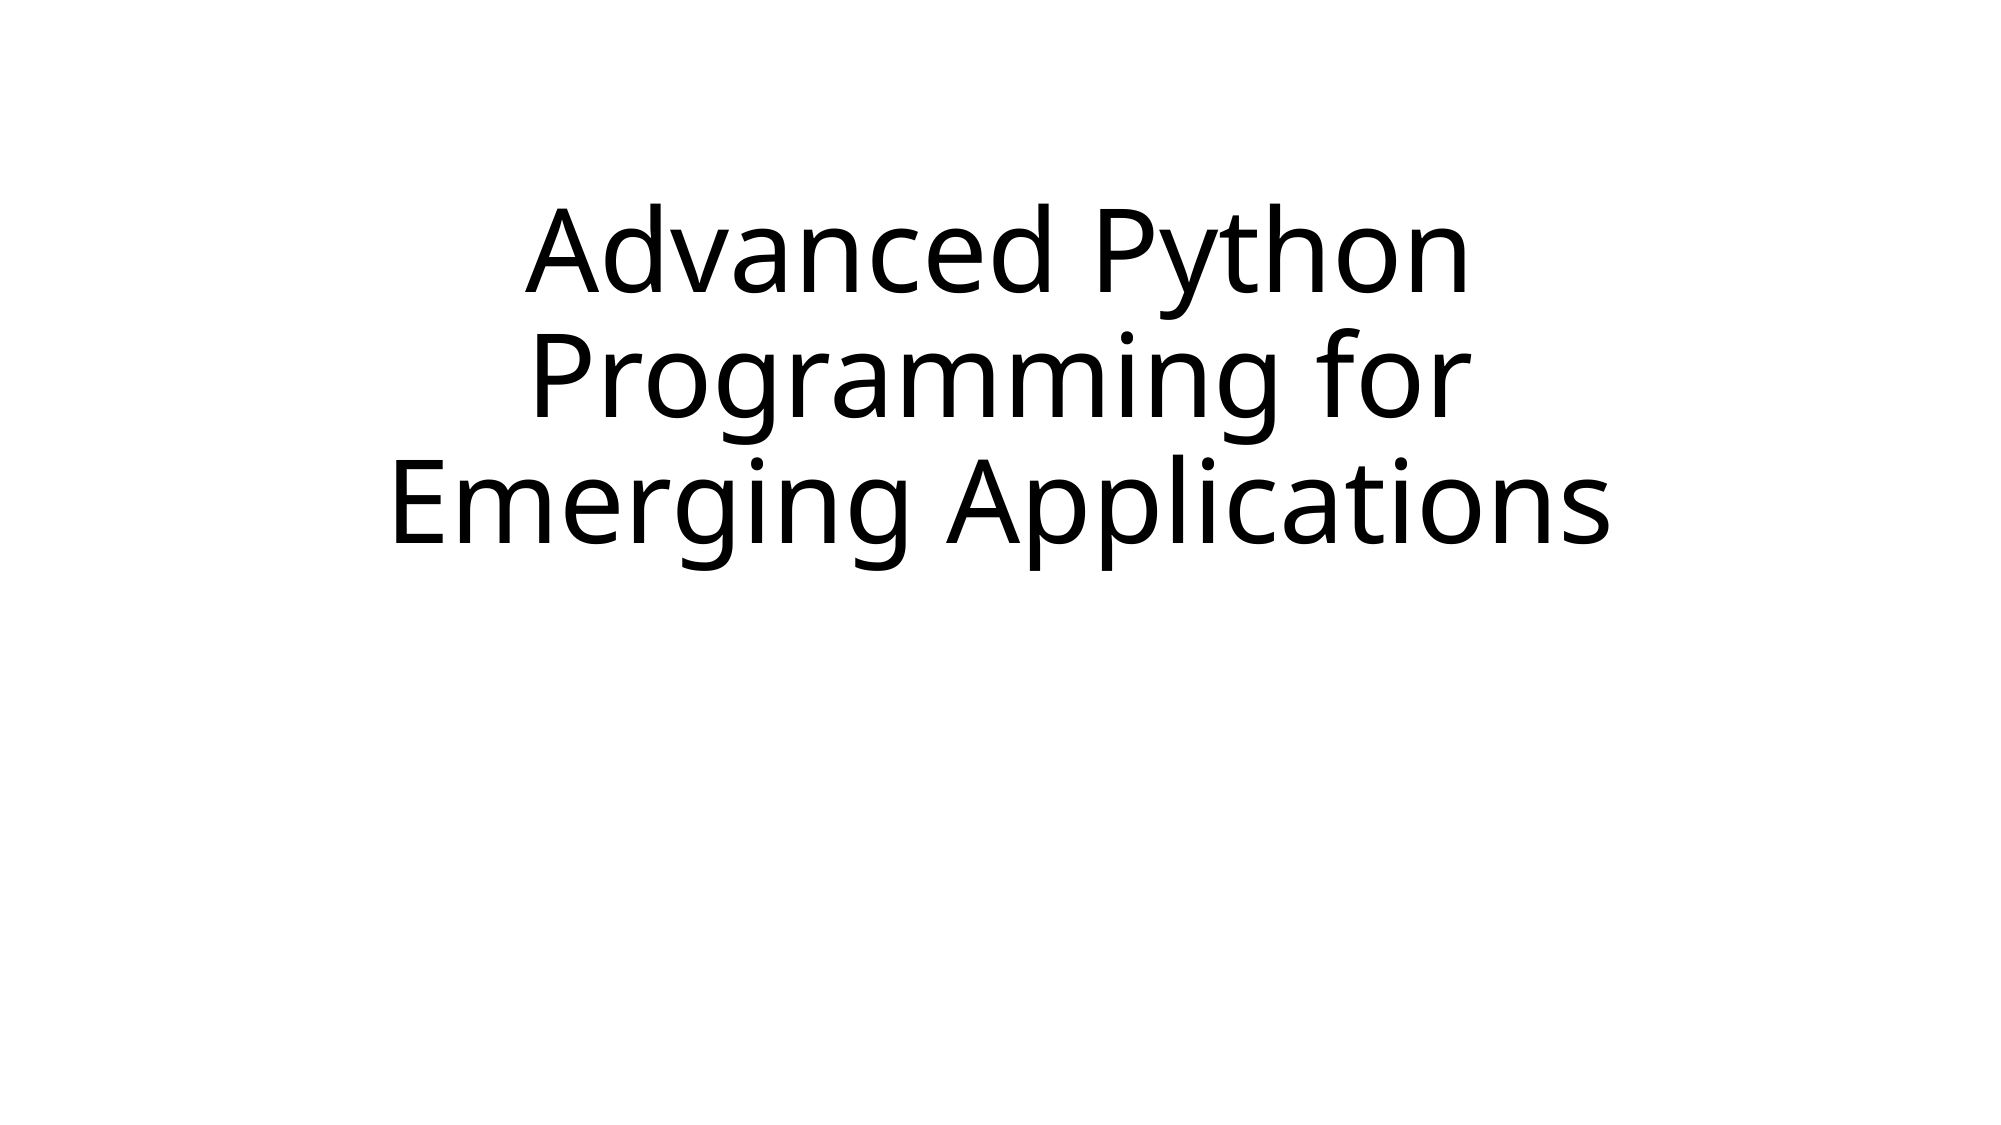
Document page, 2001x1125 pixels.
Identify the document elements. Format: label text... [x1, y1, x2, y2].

title Advanced Python Programming for Emerging Applications [249, 184, 1750, 576]
